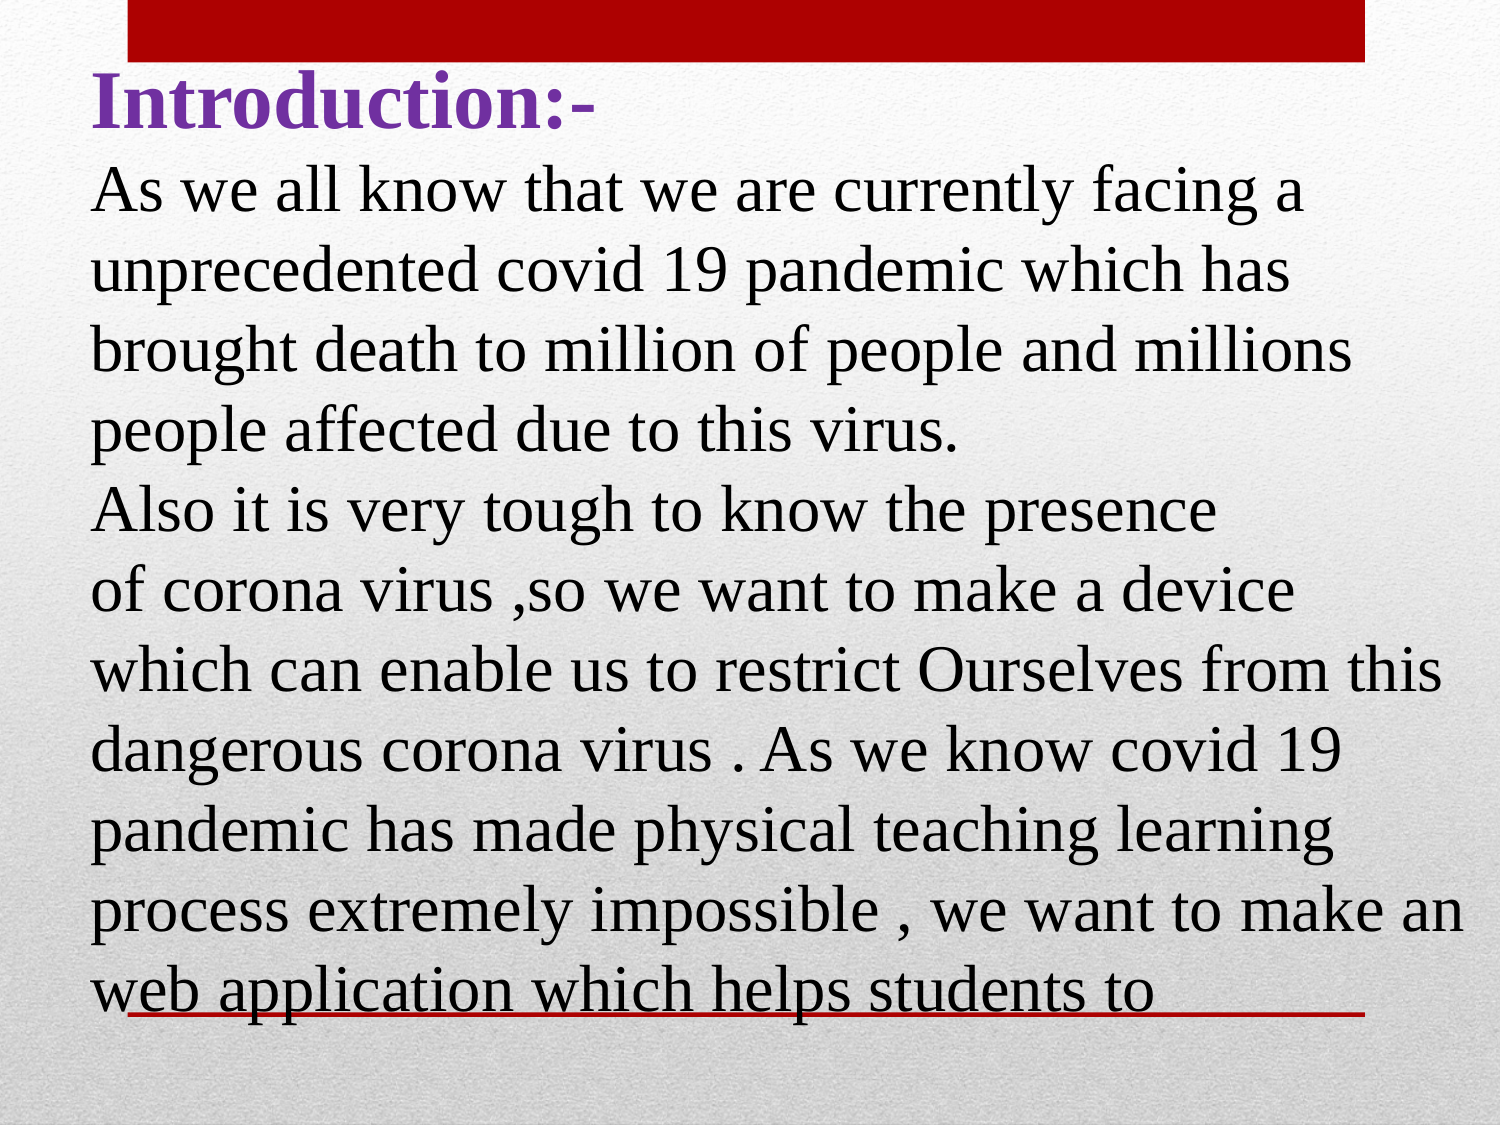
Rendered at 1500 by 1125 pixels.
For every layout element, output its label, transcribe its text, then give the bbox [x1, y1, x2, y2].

picture [0, 0, 1500, 1125]
text_box Introduction:- As we all know that we are currently facing a unprecedented covid 19 pandemic which has brought death to million of people and millions people affected due to this virus. Also it is very tough to know the presence of corona virus ,so we want to make a device which can enable us to restrict Ourselves from this dangerous corona virus . As we know covid 19 pandemic has made physical teaching learning process extremely impossible , we want to make an web application which helps students to [82, 37, 1493, 1032]
